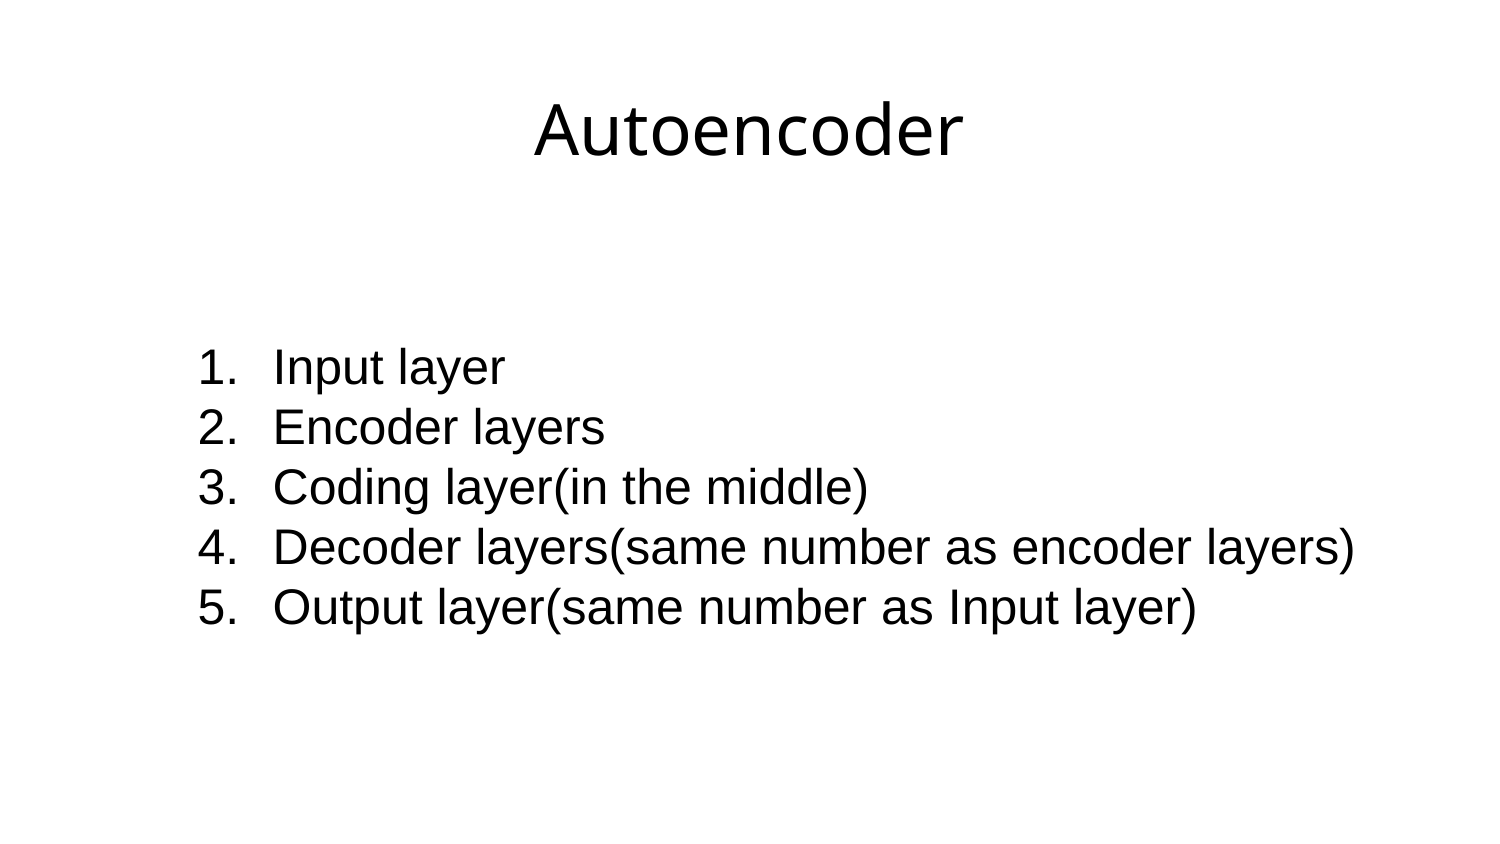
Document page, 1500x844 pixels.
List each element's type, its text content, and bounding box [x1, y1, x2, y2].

text_box Input layer Encoder layers Coding layer(in the middle) Decoder layers(same number as encoder layers) Output layer(same number as Input layer) [182, 327, 1412, 643]
title Autoencoder [0, 21, 1500, 233]
